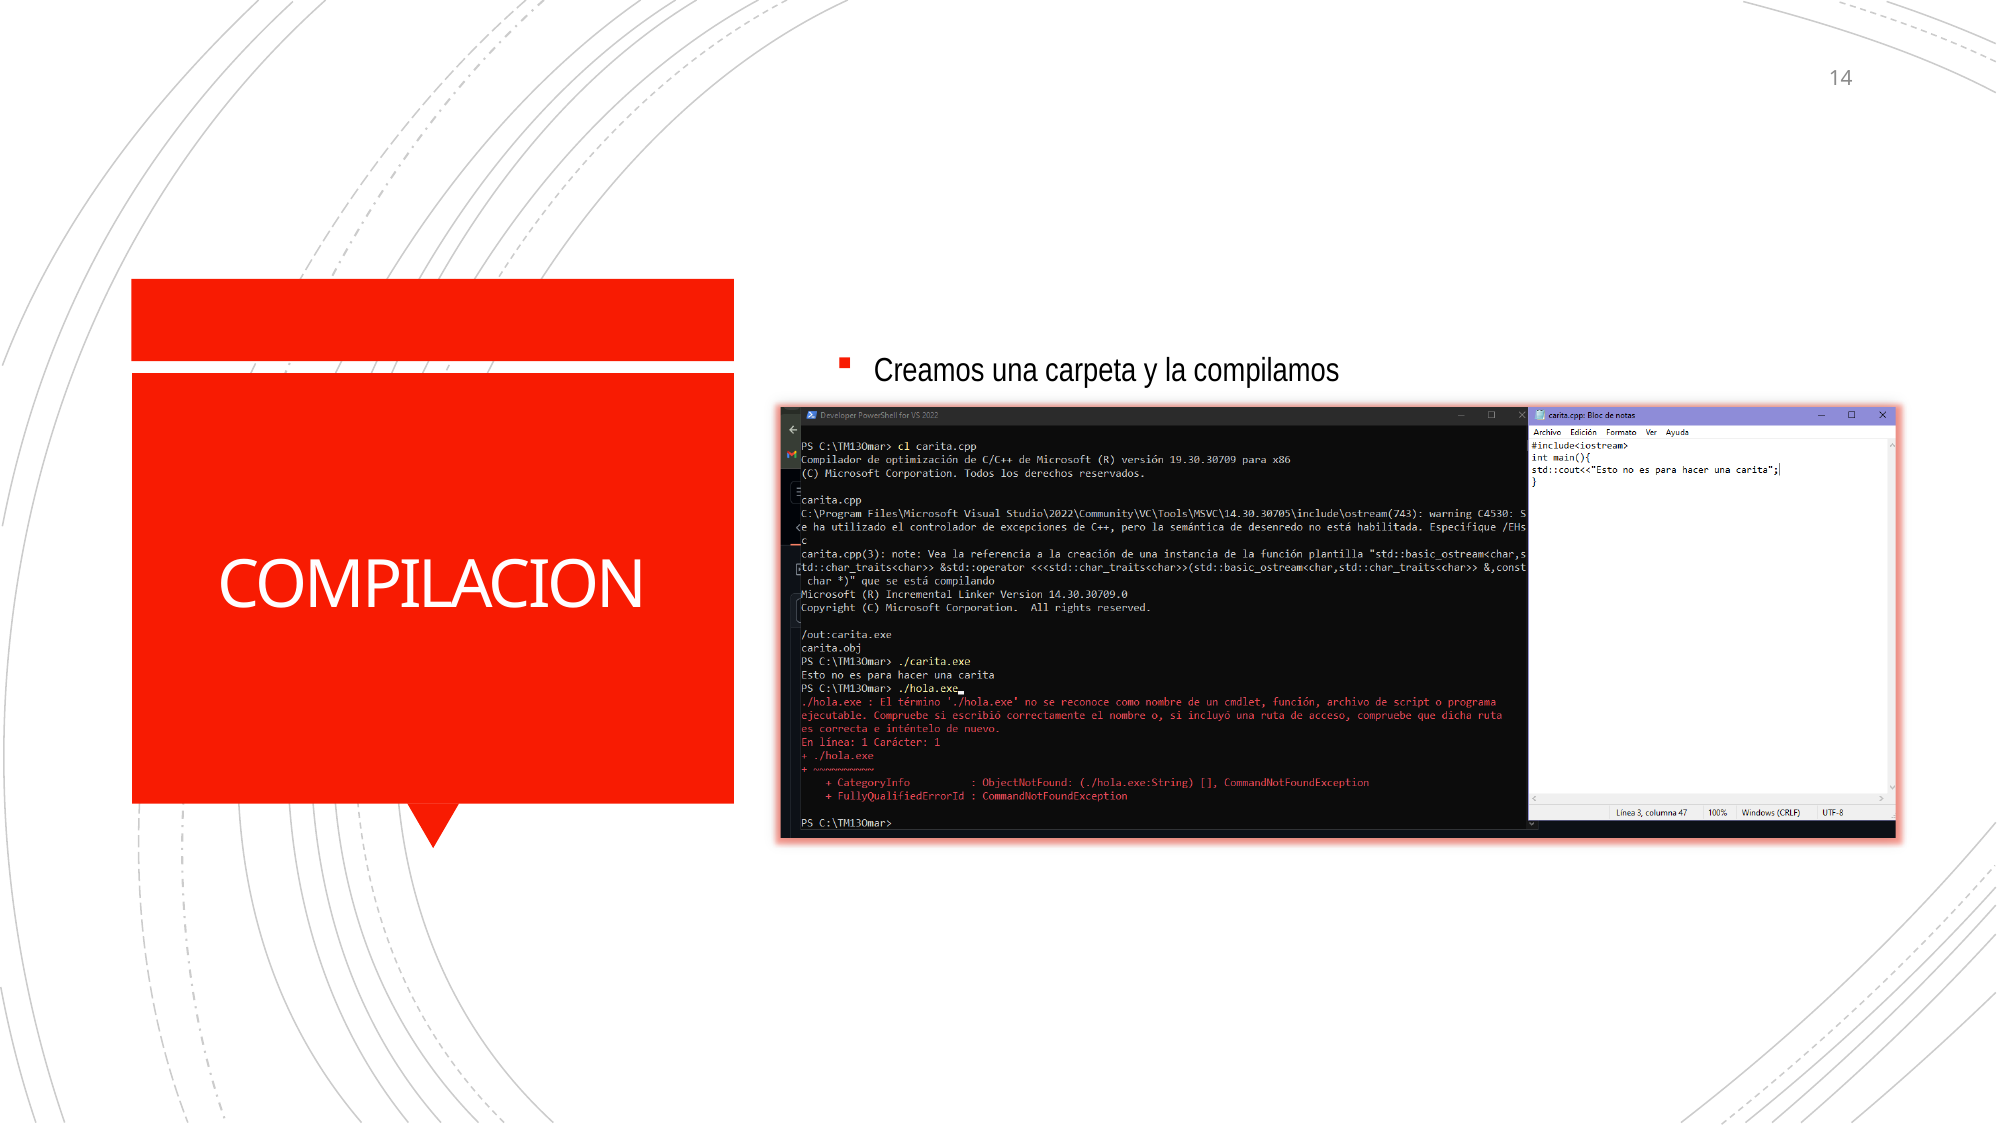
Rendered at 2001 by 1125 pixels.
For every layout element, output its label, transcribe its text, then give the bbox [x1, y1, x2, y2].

slide_number 14 [1717, 52, 1868, 105]
title COMPILACION [145, 385, 720, 789]
list Creamos una carpeta y la compilamos [746, 252, 1931, 475]
picture [780, 407, 1896, 838]
